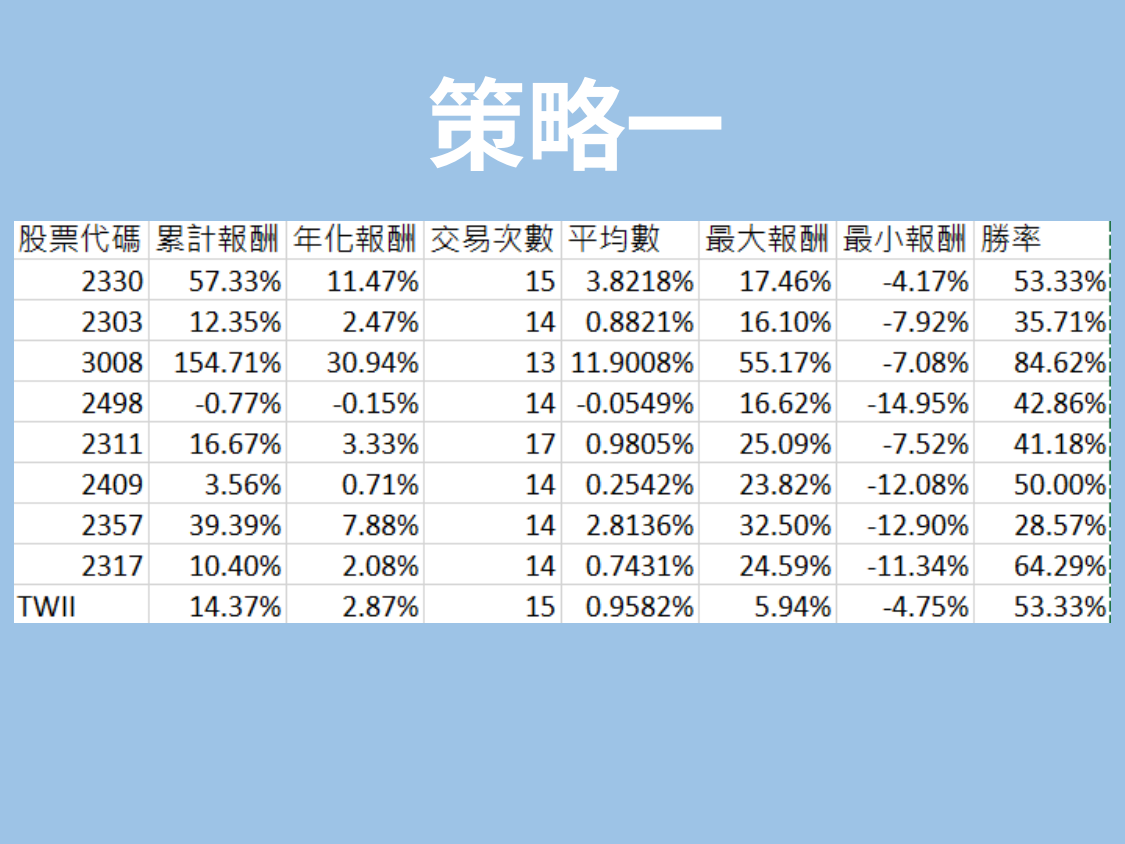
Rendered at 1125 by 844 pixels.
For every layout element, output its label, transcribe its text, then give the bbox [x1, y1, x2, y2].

text_box [123, 55, 1125, 786]
text_box 策略一 [297, 55, 855, 191]
picture [13, 221, 1111, 623]
